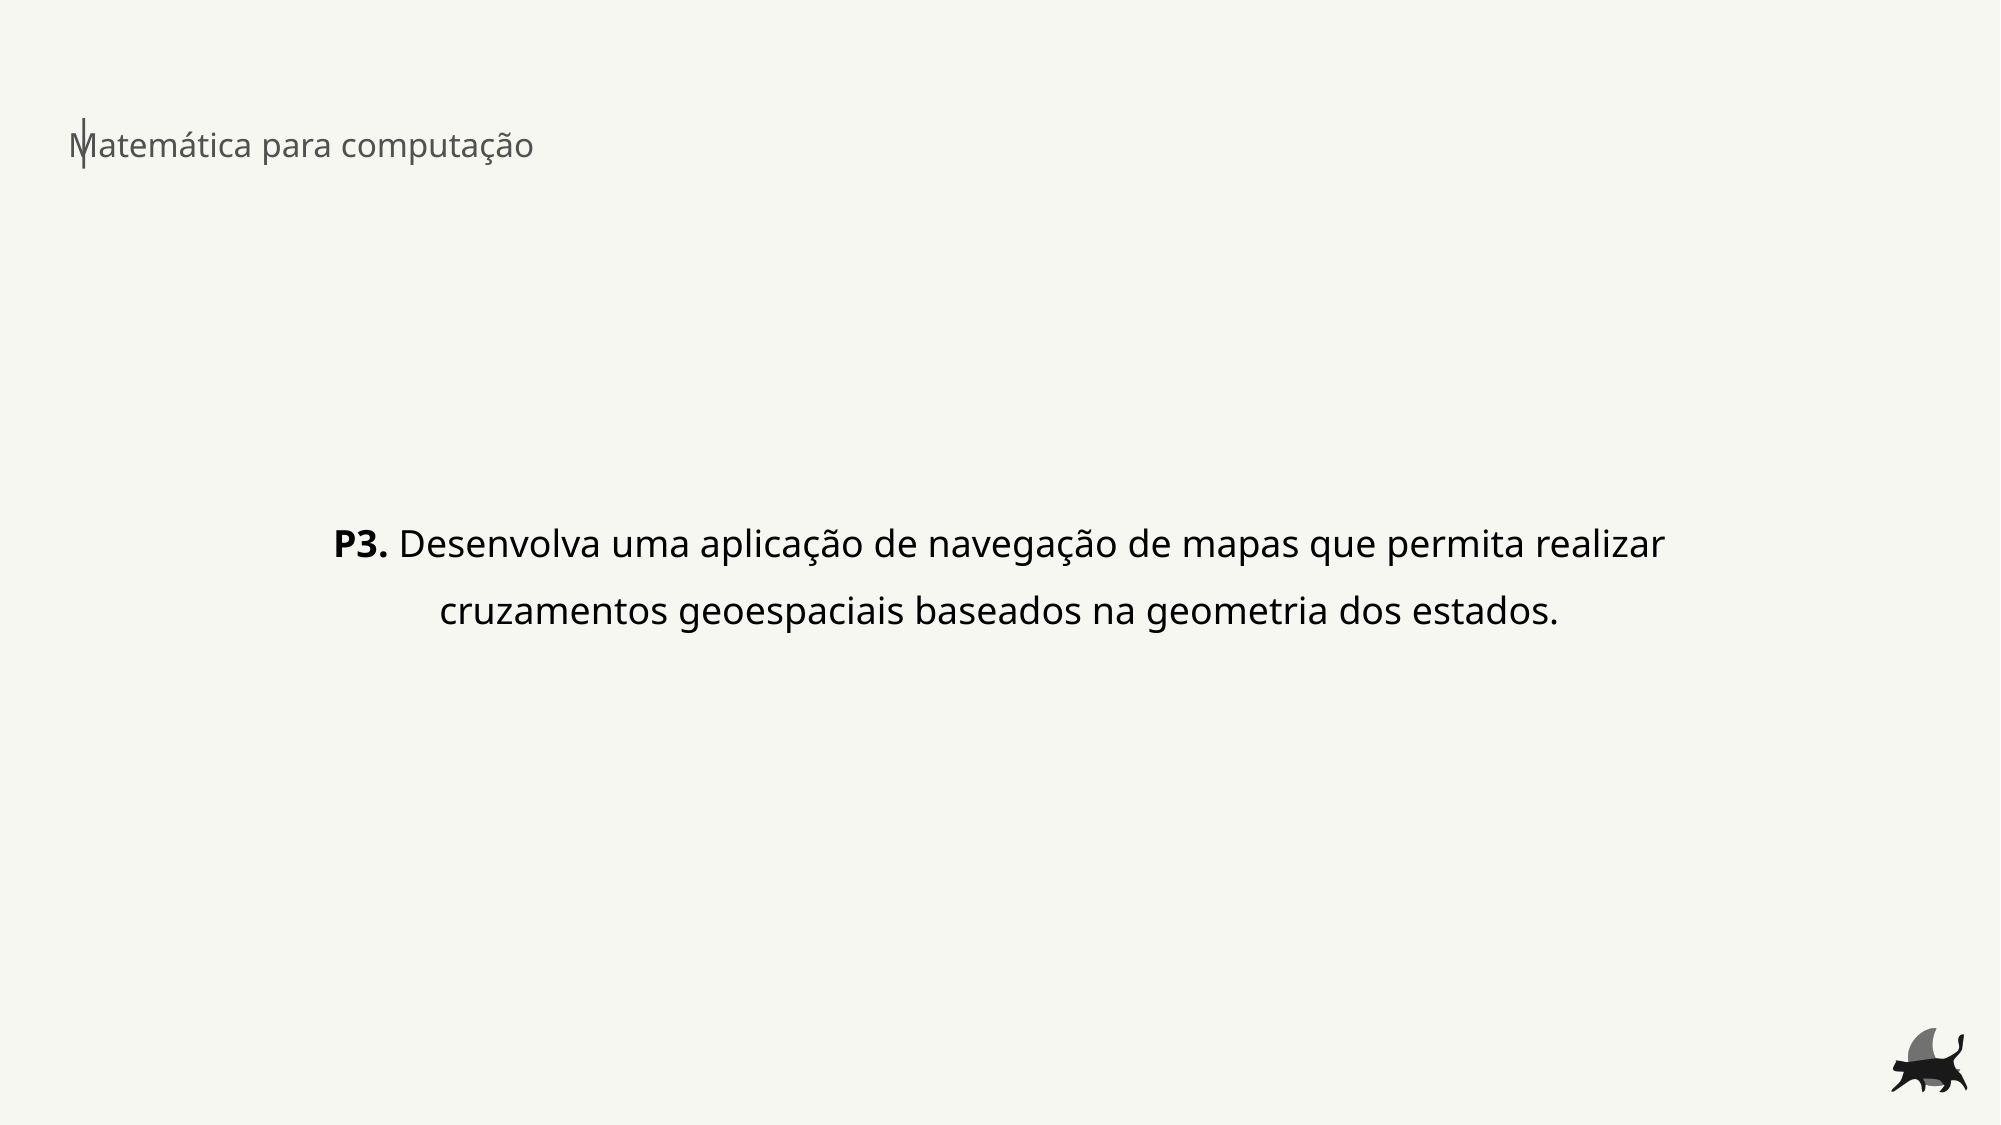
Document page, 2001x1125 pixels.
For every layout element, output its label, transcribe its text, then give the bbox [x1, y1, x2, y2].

text_box P3. Desenvolva uma aplicação de navegação de mapas que permita realizar cruzamentos geoespaciais baseados na geometria dos estados. [268, 489, 1732, 640]
picture [1891, 1028, 1969, 1094]
text_box [80, 116, 87, 171]
text_box Matemática para computação [53, 117, 550, 172]
